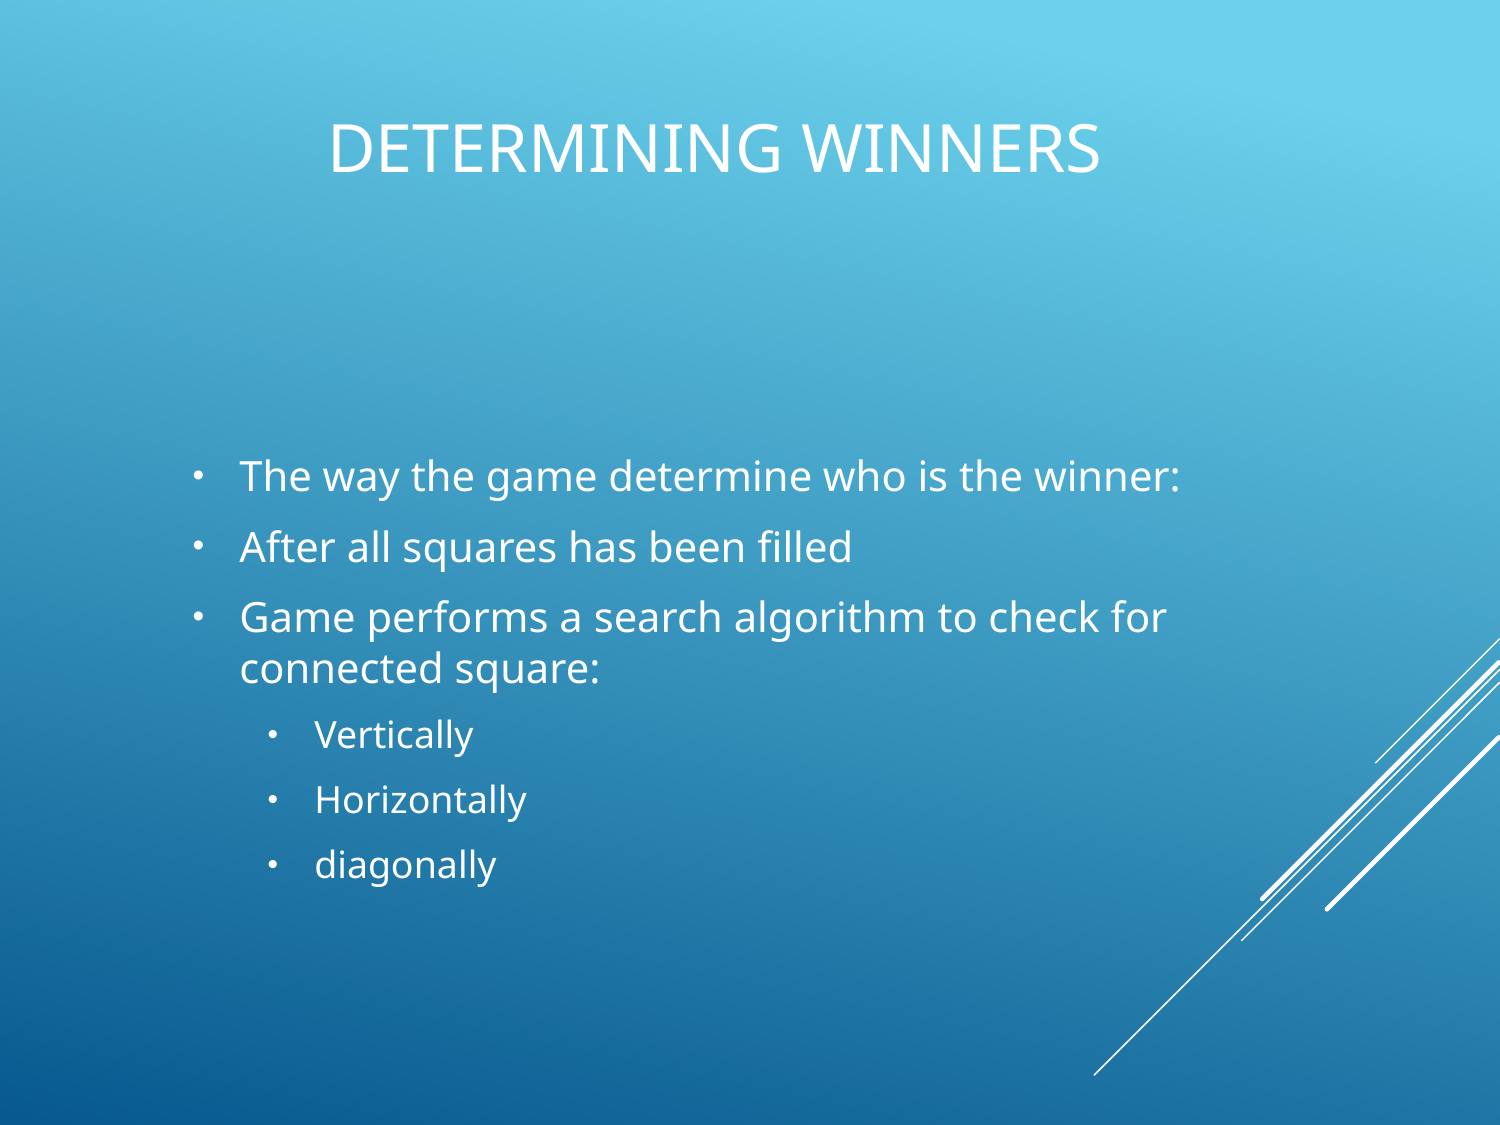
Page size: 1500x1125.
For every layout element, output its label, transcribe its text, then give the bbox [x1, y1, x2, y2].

title Determining winners [177, 20, 1253, 271]
list The way the game determine who is the winner: After all squares has been filled Game performs a search algorithm to check for connected square: Vertically Horizontally diagonally [177, 358, 1253, 978]
